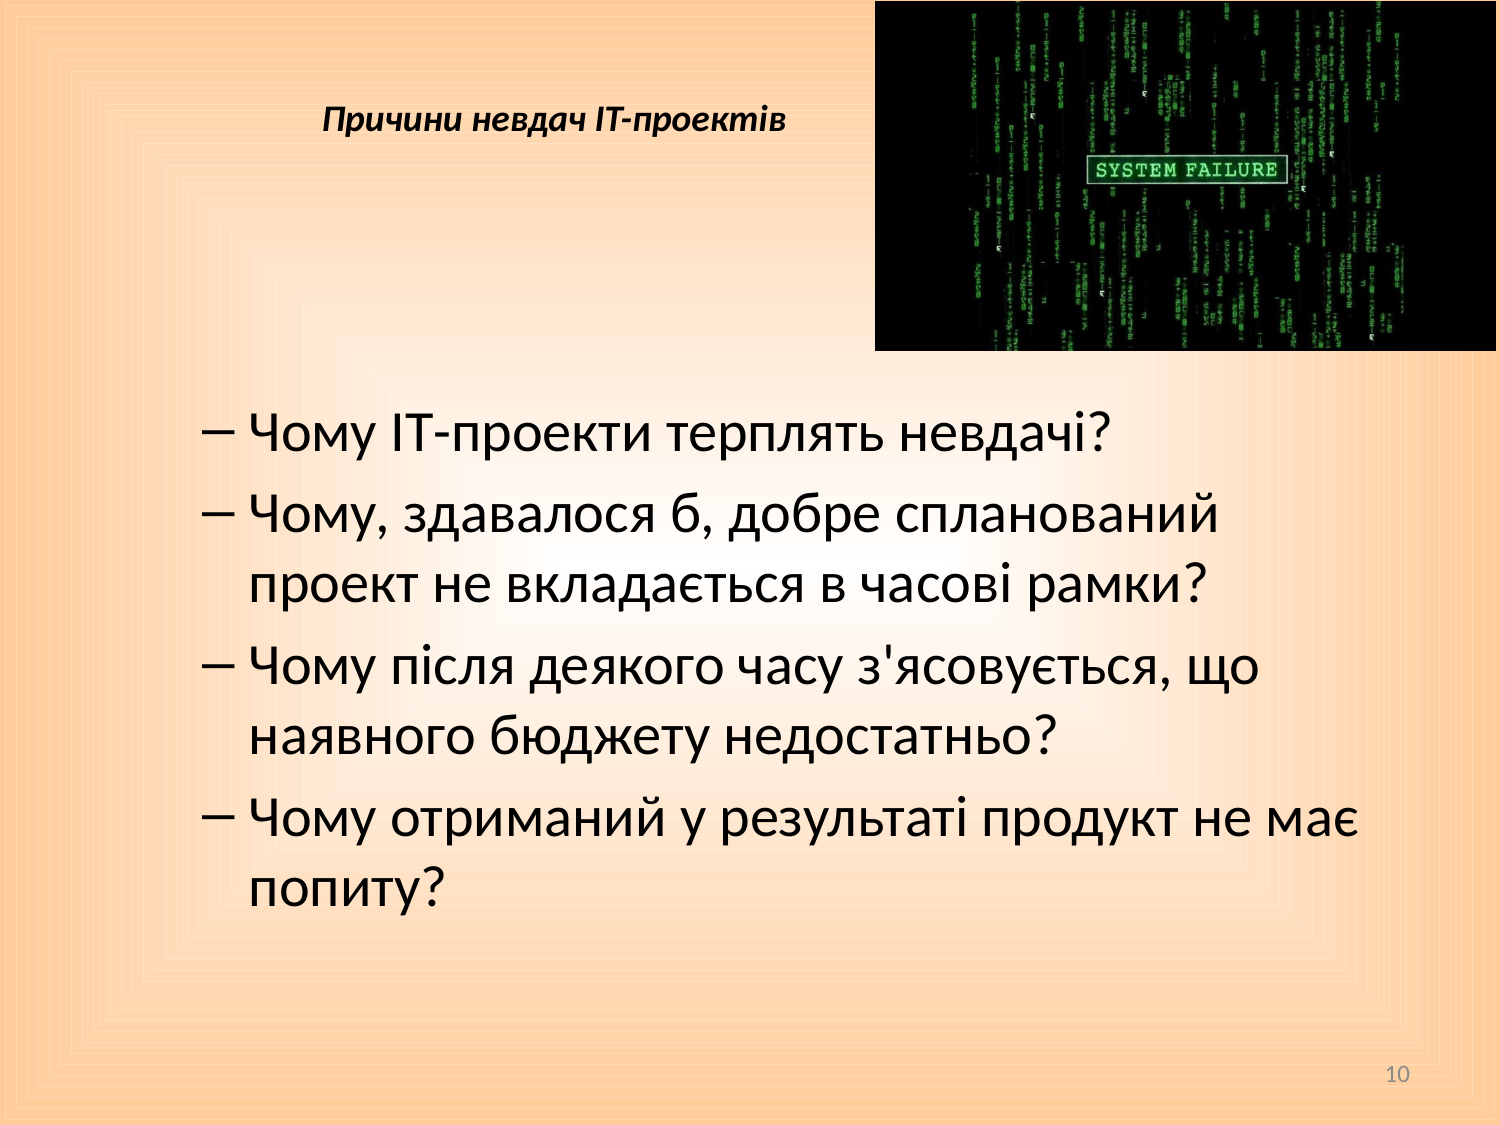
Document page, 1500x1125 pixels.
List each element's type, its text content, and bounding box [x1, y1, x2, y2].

picture [875, 1, 1497, 351]
slide_number 10 [1074, 1042, 1425, 1103]
title Причини невдач IT-проектів [75, 45, 870, 233]
list Чому IT-проекти терплять невдачі? Чому, здавалося б, добре спланований проект не вкладається в часові рамки? Чому після деякого часу з'ясовується, що наявного бюджету недостатньо? Чому отриманий у результаті продукт не має попиту? [112, 385, 1390, 1040]
